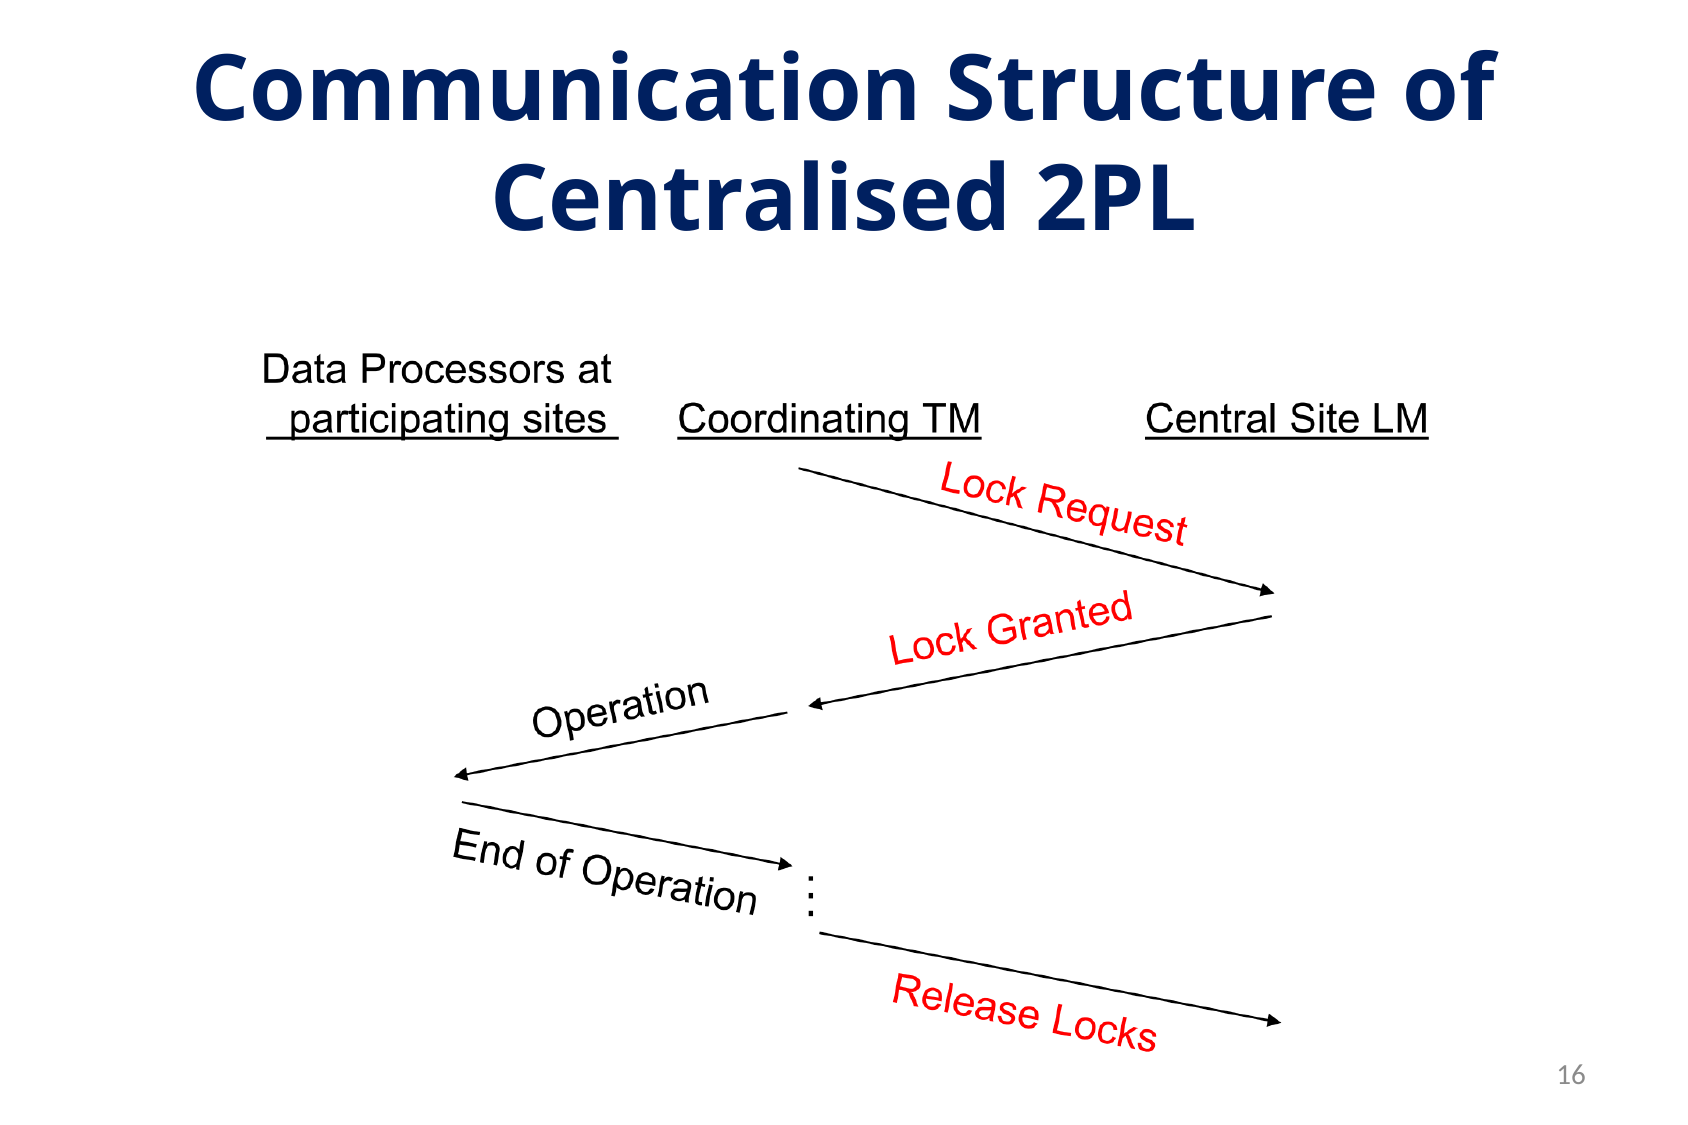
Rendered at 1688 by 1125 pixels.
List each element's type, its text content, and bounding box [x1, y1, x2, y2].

slide_number 16 [1209, 1042, 1604, 1103]
picture [240, 314, 1465, 1068]
title Communication Structure of Centralised 2PL [84, 45, 1604, 233]
